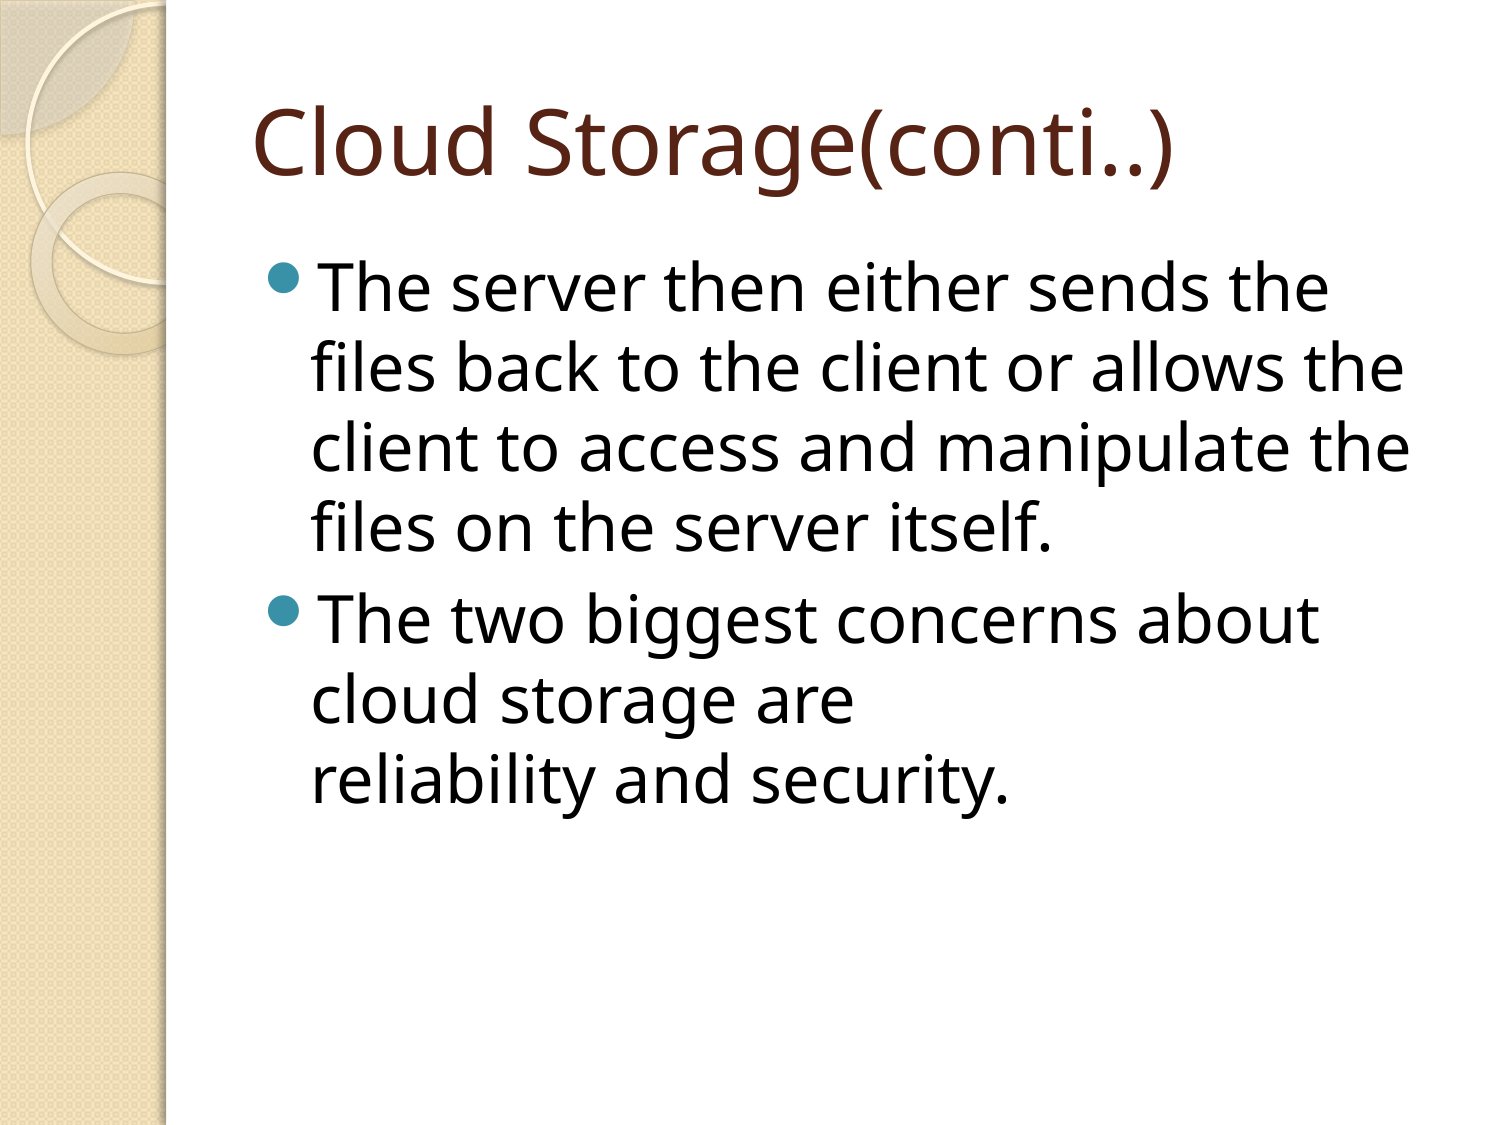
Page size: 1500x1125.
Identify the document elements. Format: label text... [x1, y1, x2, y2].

list The server then either sends the files back to the client or allows the client to access and manipulate the files on the server itself. The two biggest concerns about cloud storage are reliability and security. [235, 237, 1466, 1025]
title Cloud Storage(conti..) [235, 45, 1466, 233]
